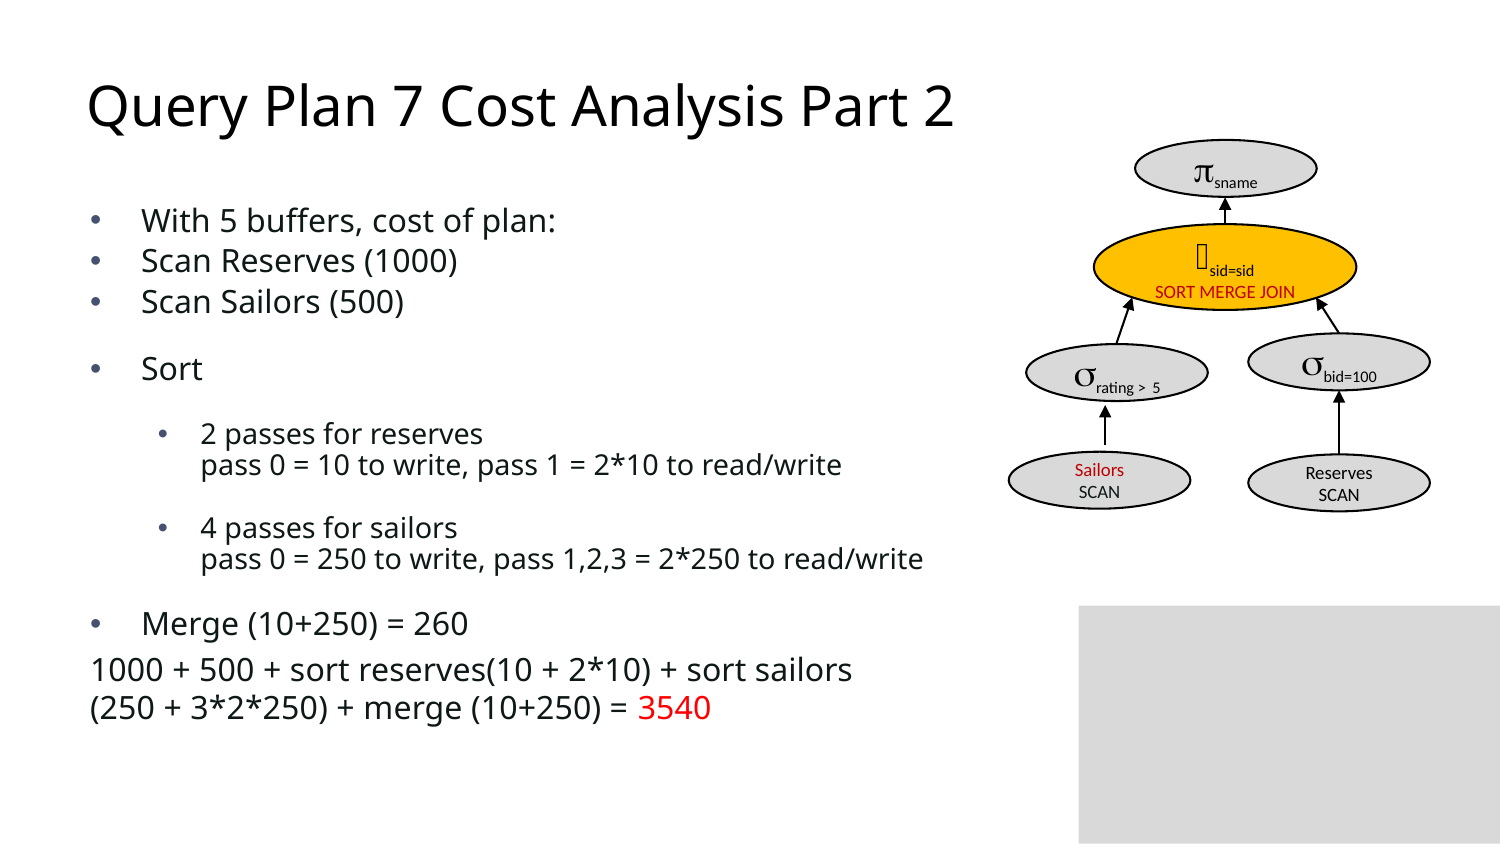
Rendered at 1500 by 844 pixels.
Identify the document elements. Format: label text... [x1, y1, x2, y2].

list With 5 buffers, cost of plan: Scan Reserves (1000) Scan Sailors (500) Sort 2 passes for reserves pass 0 = 10 to write, pass 1 = 2*10 to read/write 4 passes for sailors pass 0 = 250 to write, pass 1,2,3 = 2*250 to read/write Merge (10+250) = 260 1000 + 500 + sort reserves(10 + 2*10) + sort sailors (250 + 3*2*250) + merge (10+250) = 3540 [75, 196, 943, 754]
text_box srating > 5 [1026, 344, 1208, 402]
text_box sbid=100 [1248, 333, 1430, 391]
text_box psname [1135, 139, 1317, 197]
text_box ⨝sid=sid SORT MERGE JOIN [1093, 224, 1357, 310]
text_box Reserves scan [1248, 454, 1430, 512]
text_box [1315, 297, 1340, 334]
title Query Plan 7 Cost Analysis Part 2 [75, 33, 1425, 175]
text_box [1115, 297, 1133, 345]
text_box Sailors scan [1008, 451, 1191, 509]
